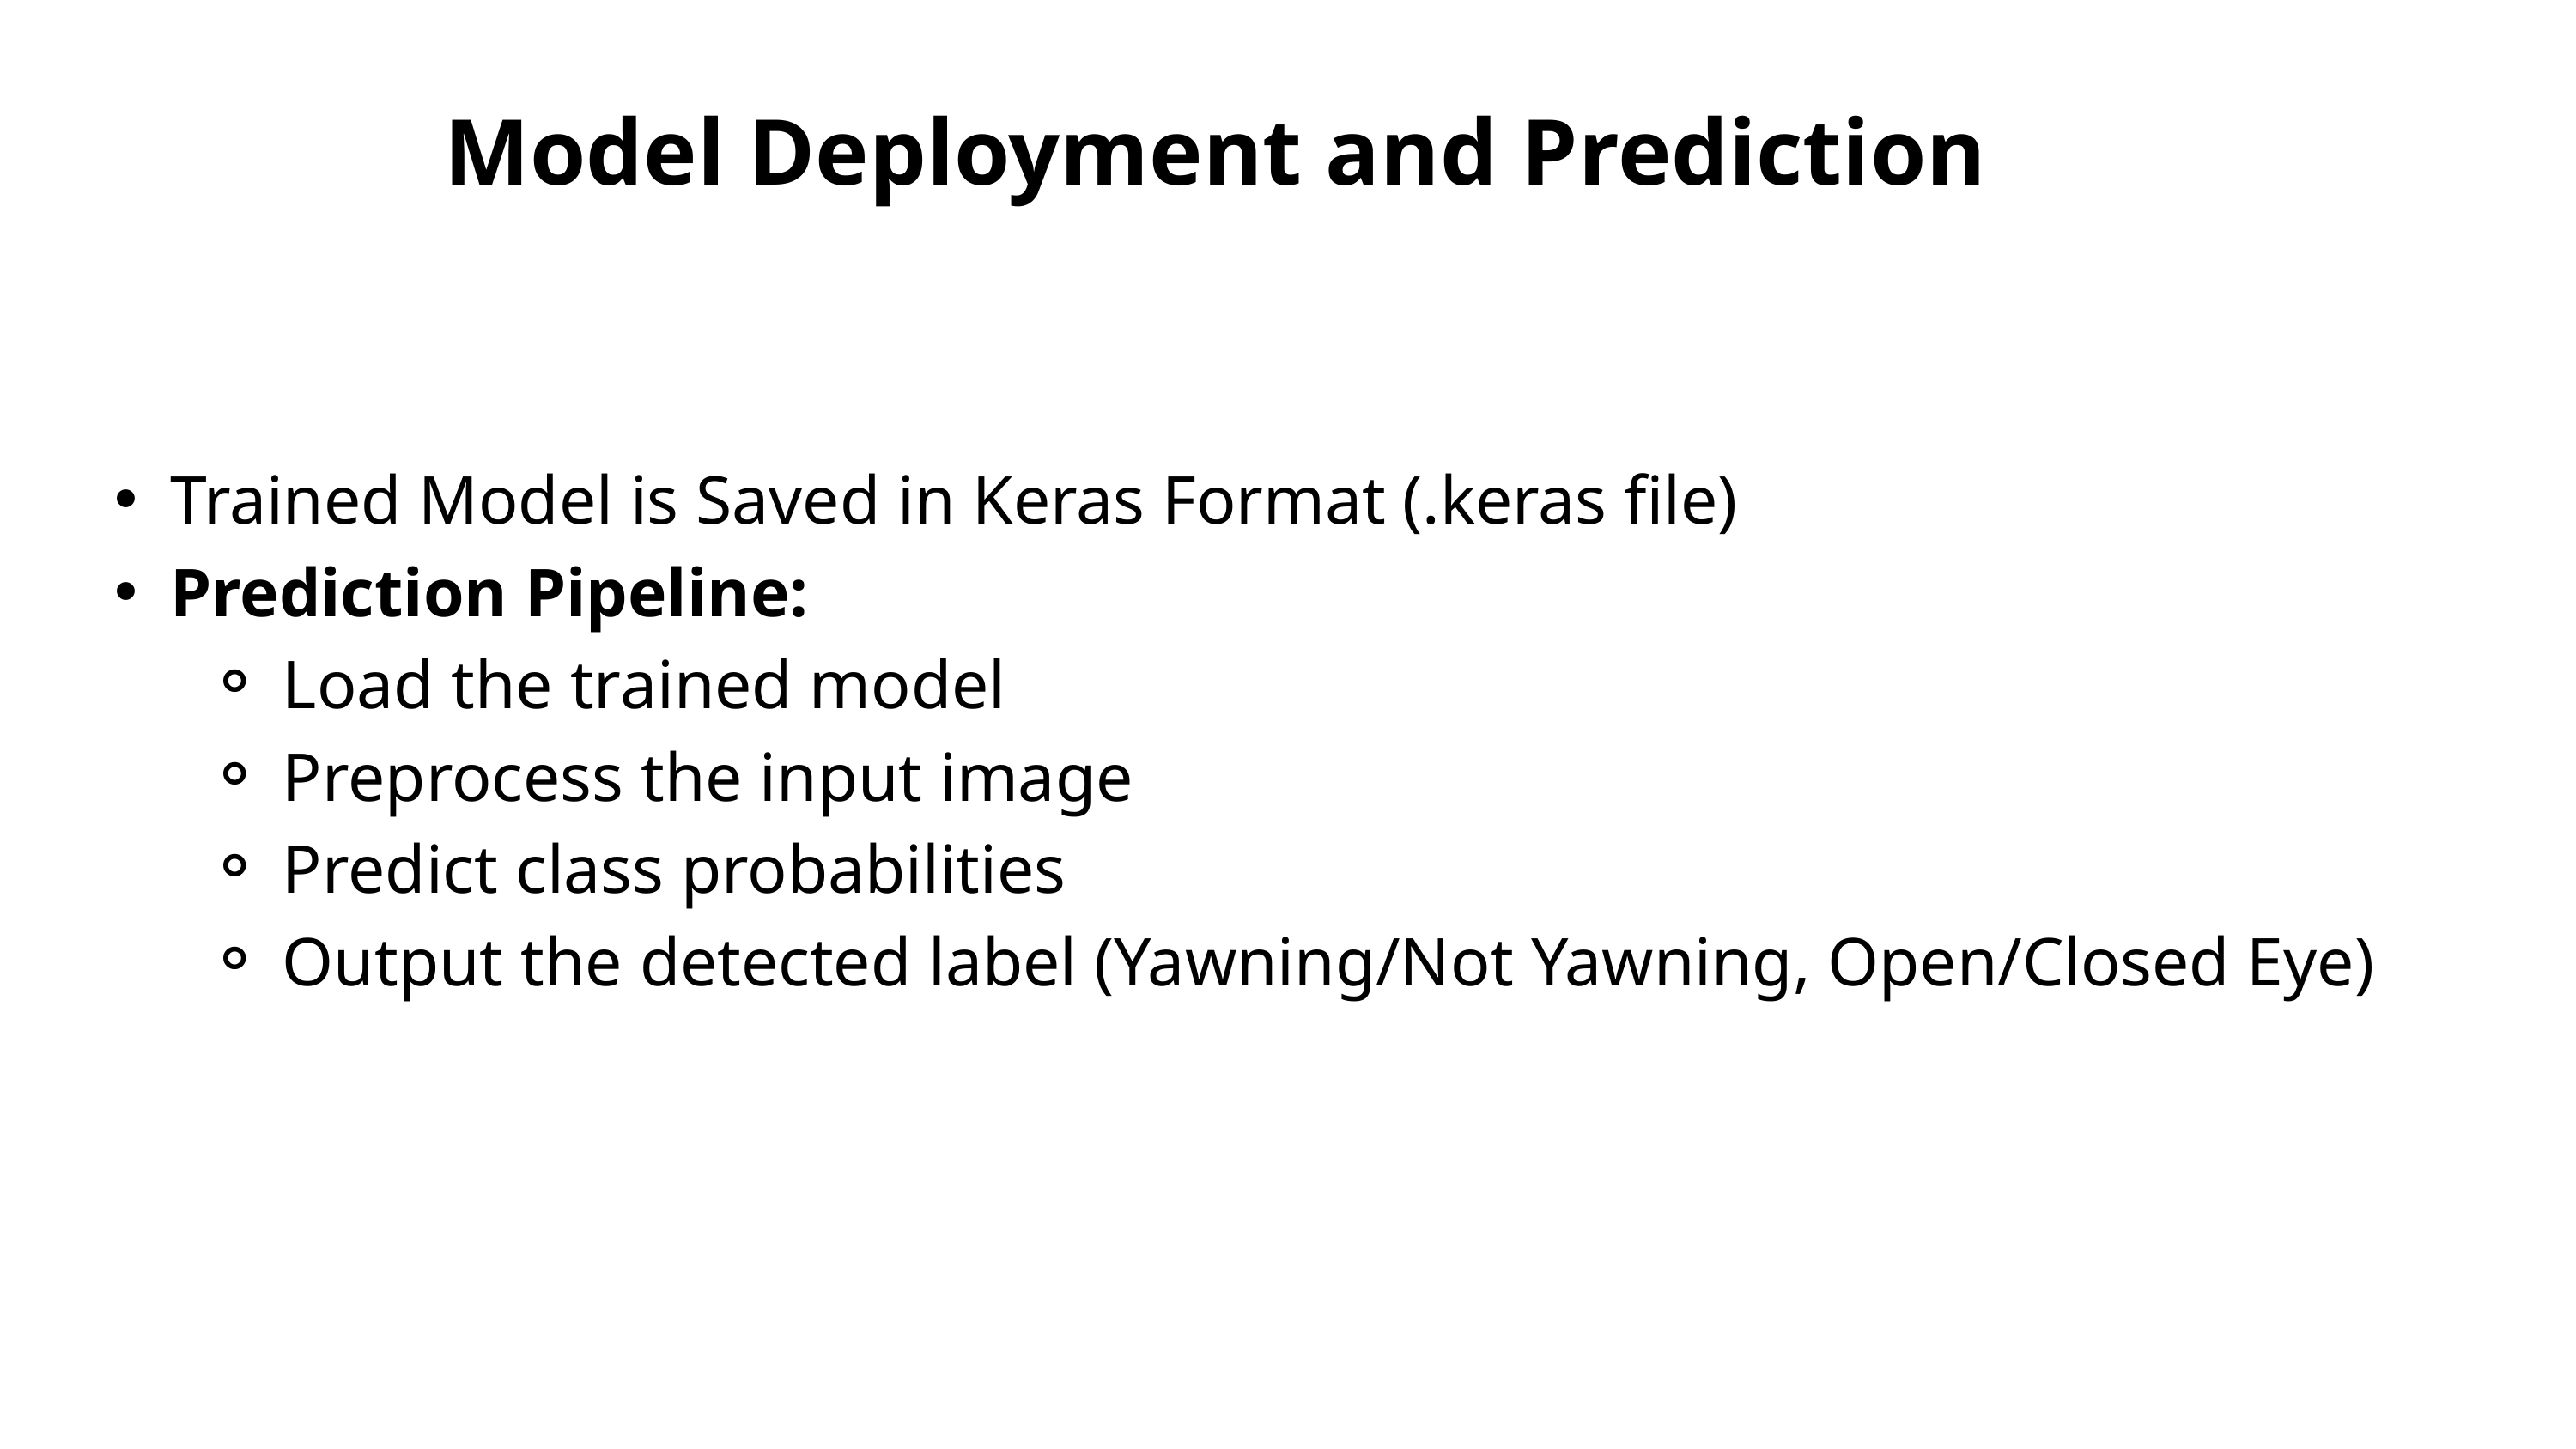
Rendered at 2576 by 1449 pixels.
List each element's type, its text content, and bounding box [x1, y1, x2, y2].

text_box Trained Model is Saved in Keras Format (.keras file) Prediction Pipeline: Load the trained model Preprocess the input image Predict class probabilities Output the detected label (Yawning/Not Yawning, Open/Closed Eye) [58, 346, 2500, 1104]
text_box Model Deployment and Prediction [58, 76, 2373, 203]
